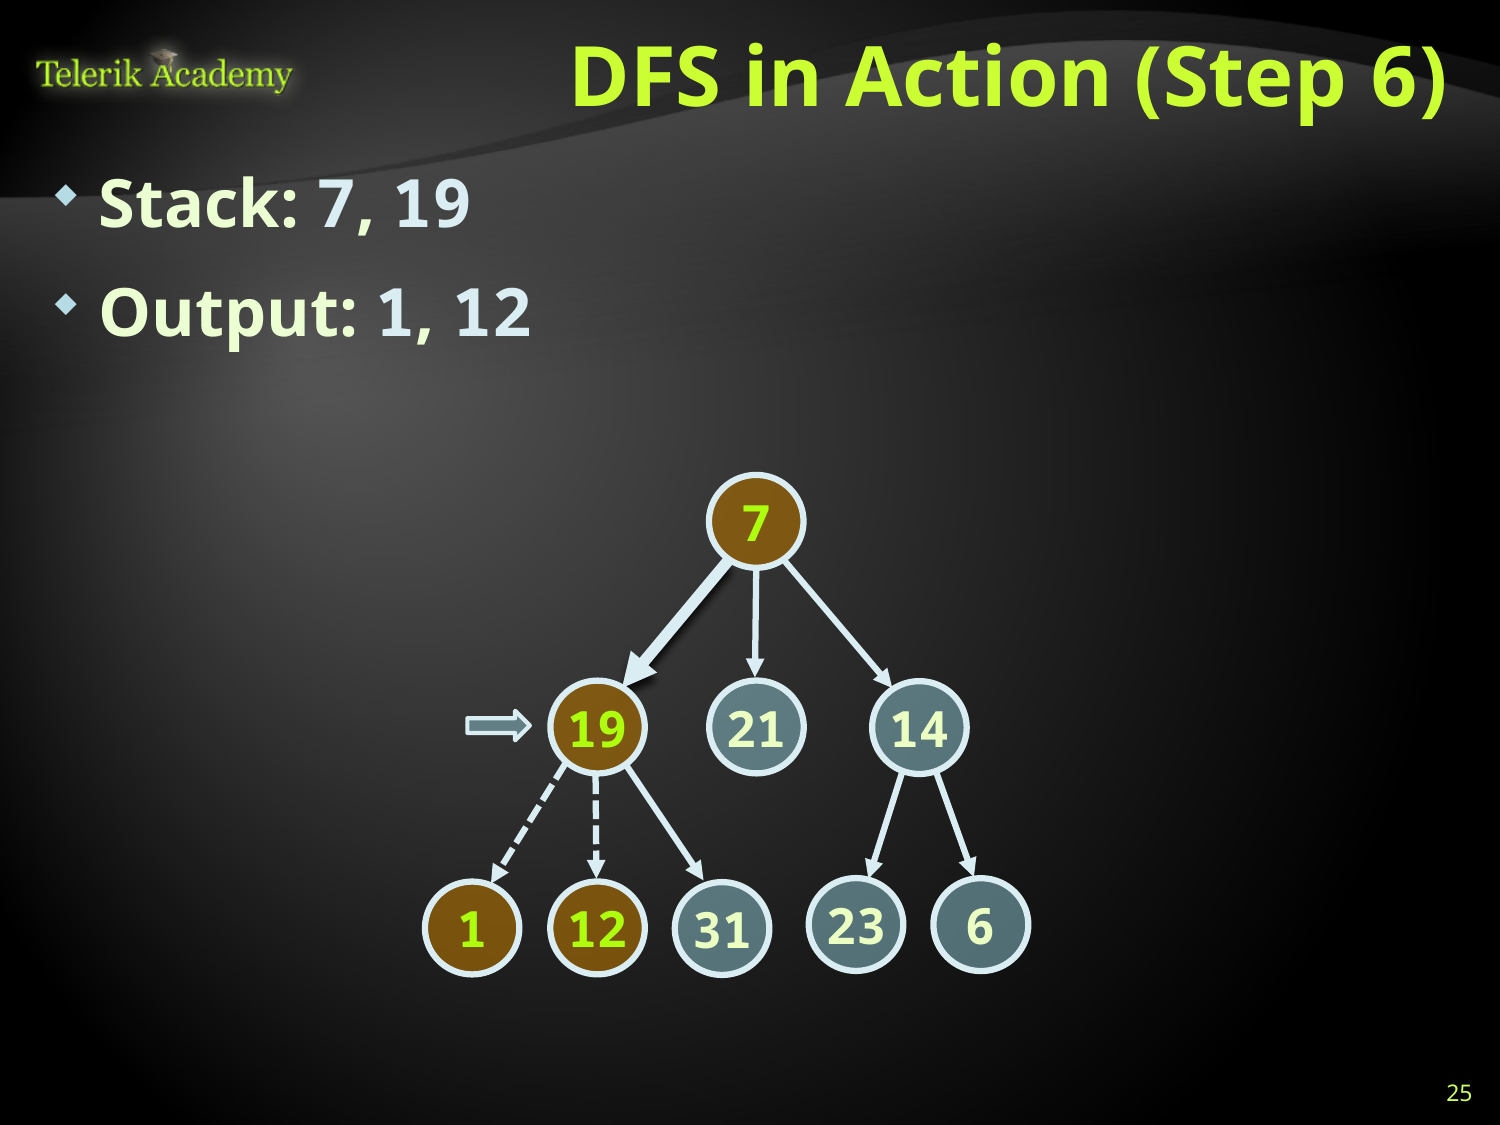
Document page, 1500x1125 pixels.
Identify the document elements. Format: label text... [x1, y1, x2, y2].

slide_number 25 [1412, 1074, 1488, 1113]
list Stack: 7, 19 Output: 1, 12 [37, 149, 1463, 1100]
picture [0, 0, 1500, 1125]
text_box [424, 474, 1029, 976]
title DFS in Action (Step 6) [300, 12, 1463, 149]
